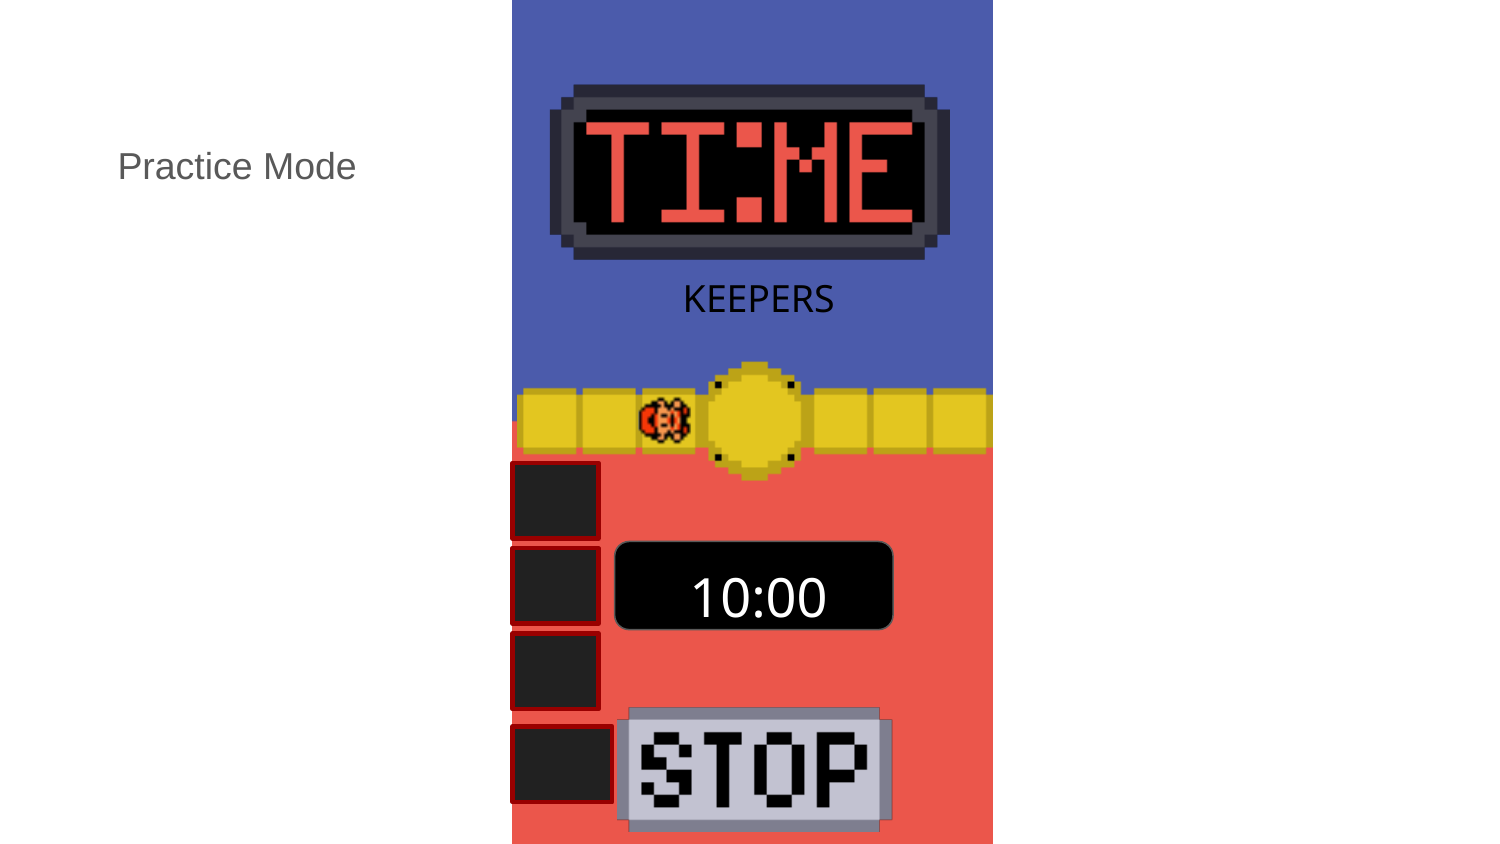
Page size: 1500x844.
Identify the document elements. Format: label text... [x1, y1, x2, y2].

text_box Practice Mode [102, 126, 507, 202]
picture [512, 0, 993, 844]
